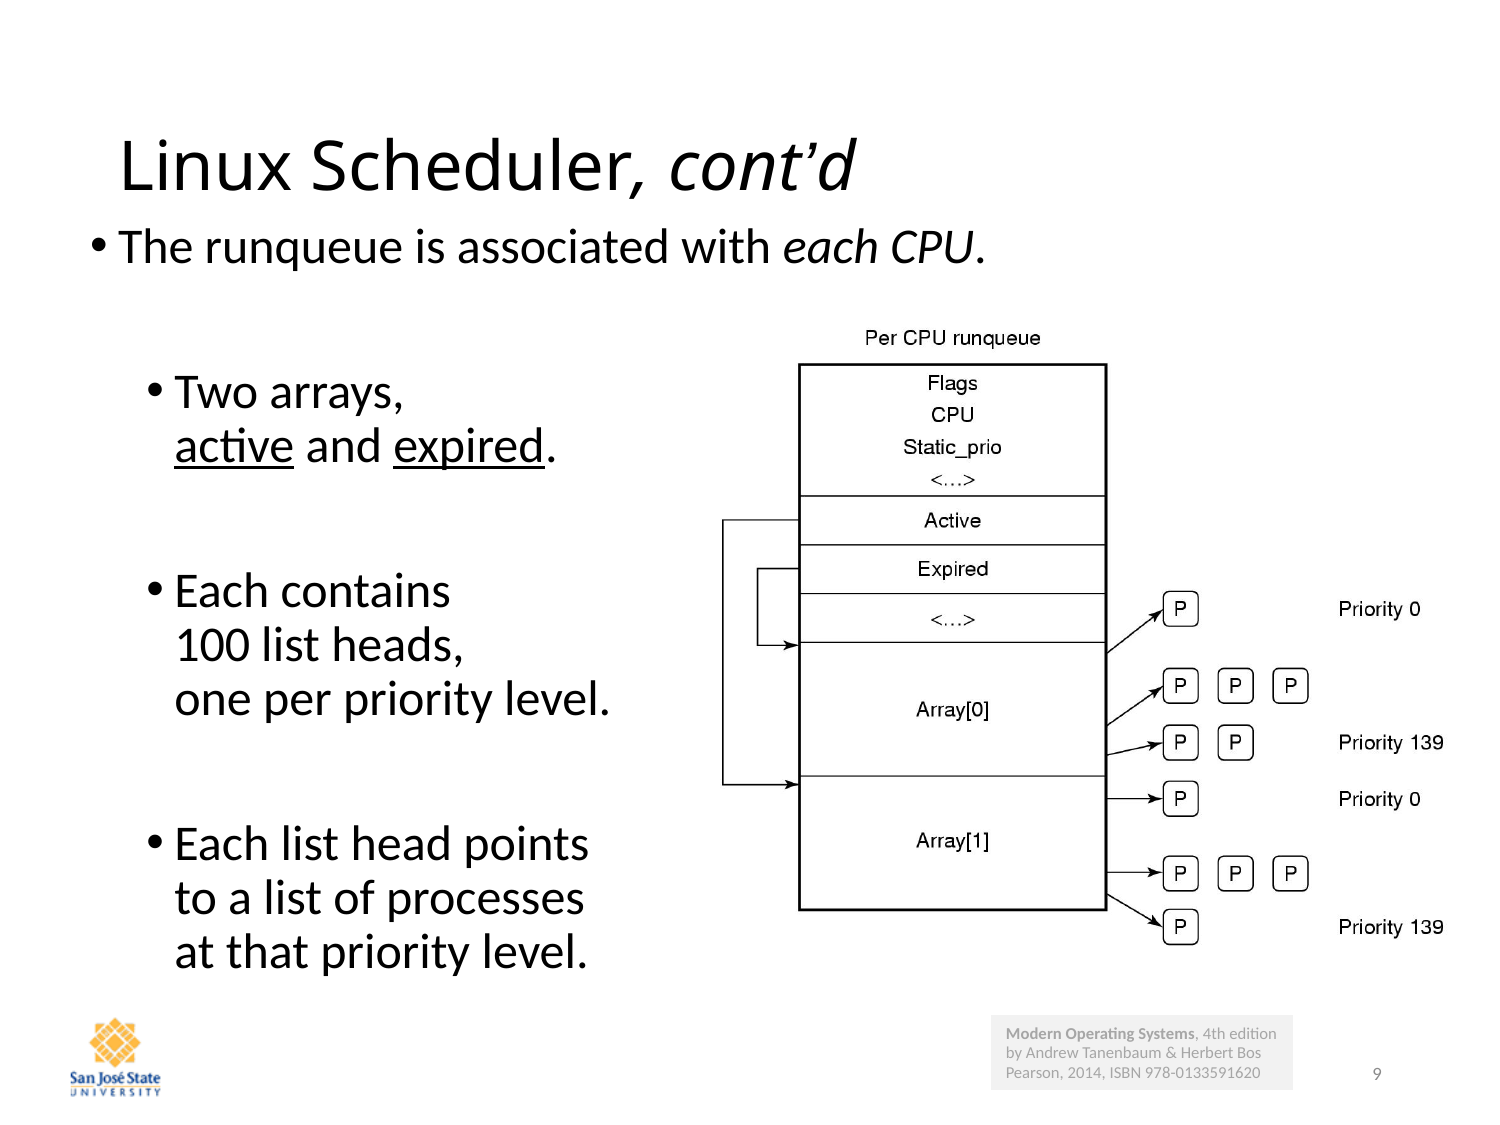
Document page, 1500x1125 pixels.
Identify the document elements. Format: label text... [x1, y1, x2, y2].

title Linux Scheduler, cont’d [103, 59, 1397, 212]
slide_number 9 [1059, 1042, 1397, 1103]
picture [720, 322, 1449, 947]
text_box Modern Operating Systems, 4th edition by Andrew Tanenbaum & Herbert Bos Pearson, 2014, ISBN 978-0133591620 [991, 1015, 1293, 1090]
list The runqueue is associated with each CPU. Two arrays, active and expired. Each contains 100 list heads, one per priority level. Each list head points to a list of processes at that priority level. [75, 212, 1425, 1013]
picture [60, 1012, 166, 1112]
